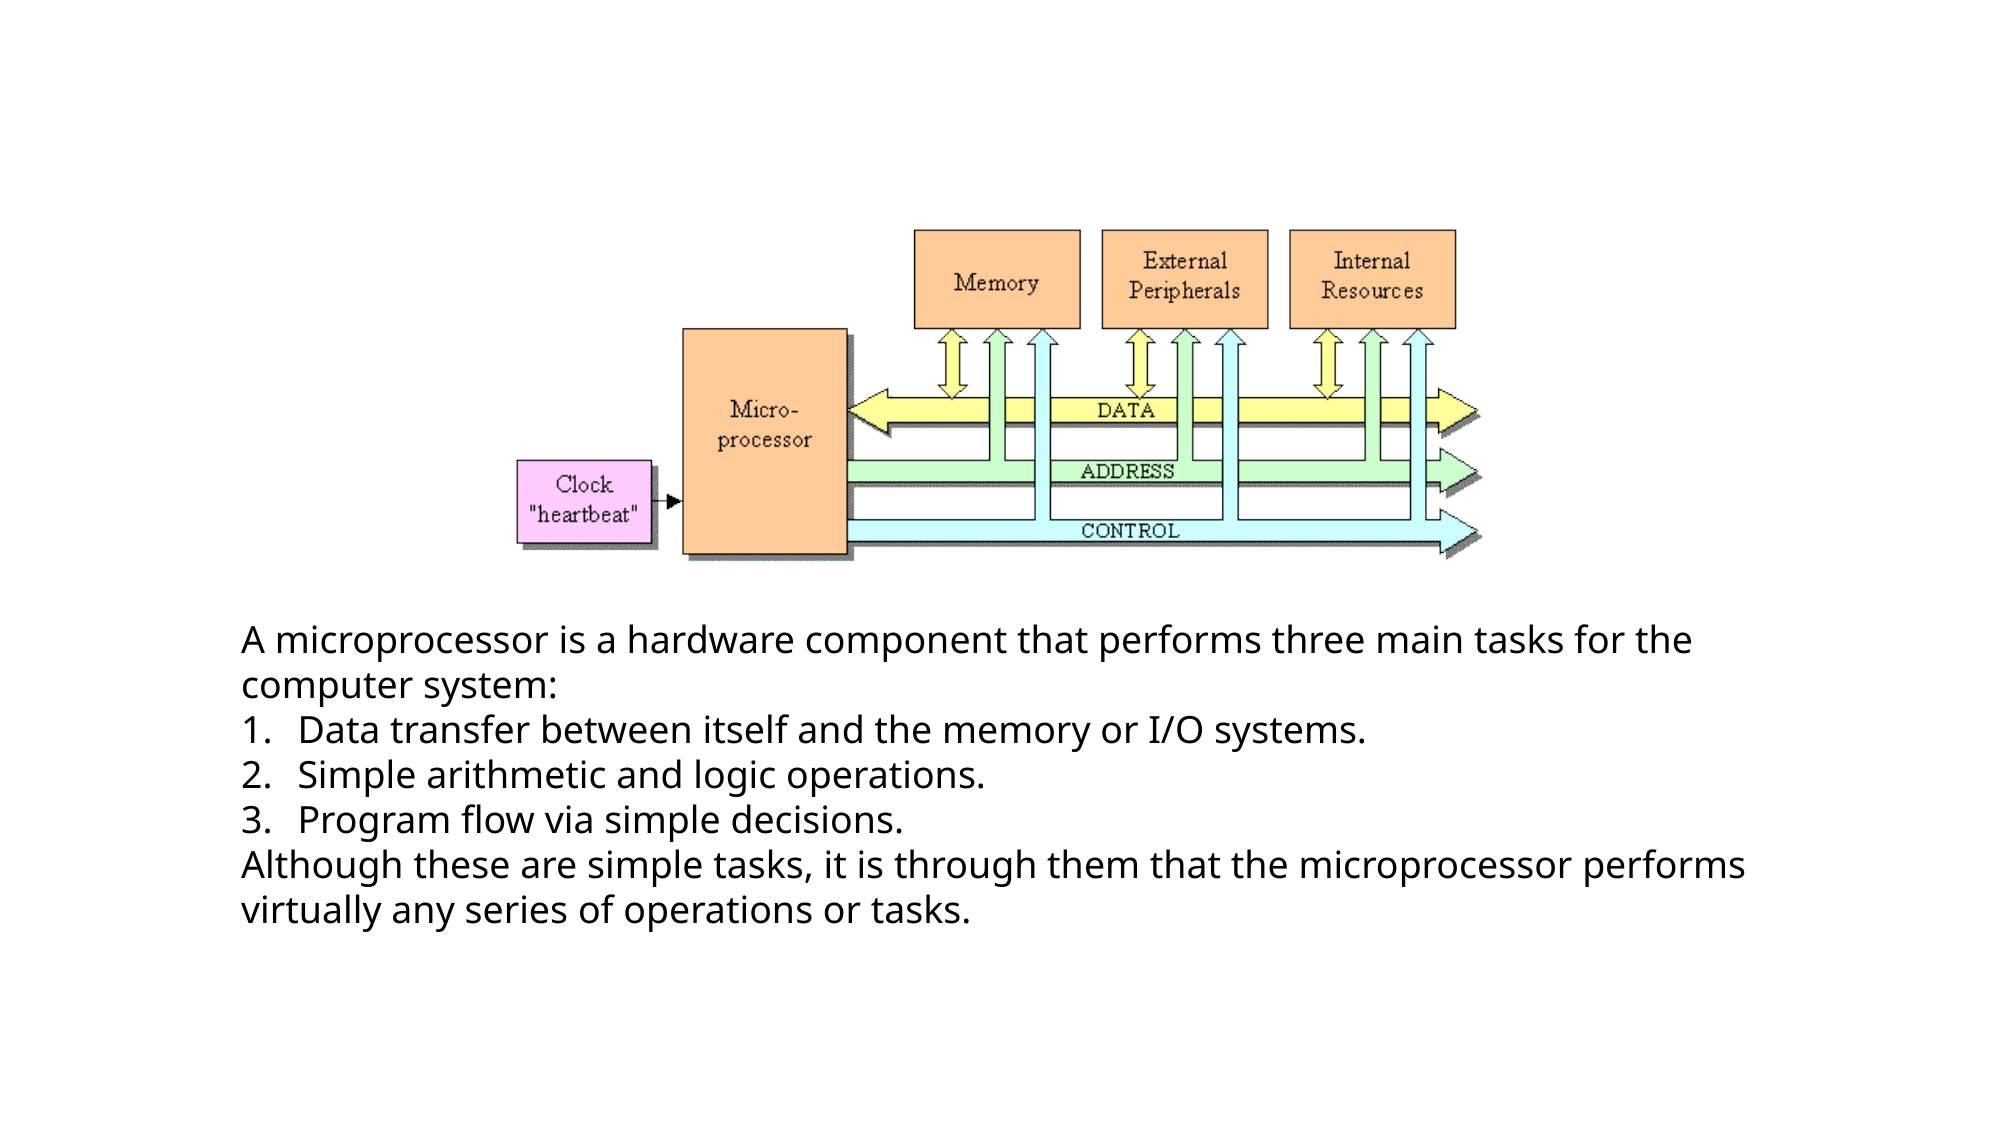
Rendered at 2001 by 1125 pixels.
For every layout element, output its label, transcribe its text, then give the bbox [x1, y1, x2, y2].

picture [515, 228, 1485, 563]
text_box A microprocessor is a hardware component that performs three main tasks for the computer system: Data transfer between itself and the memory or I/O systems. Simple arithmetic and logic operations. Program flow via simple decisions. Although these are simple tasks, it is through them that the microprocessor performs virtually any series of operations or tasks. [226, 609, 1774, 939]
